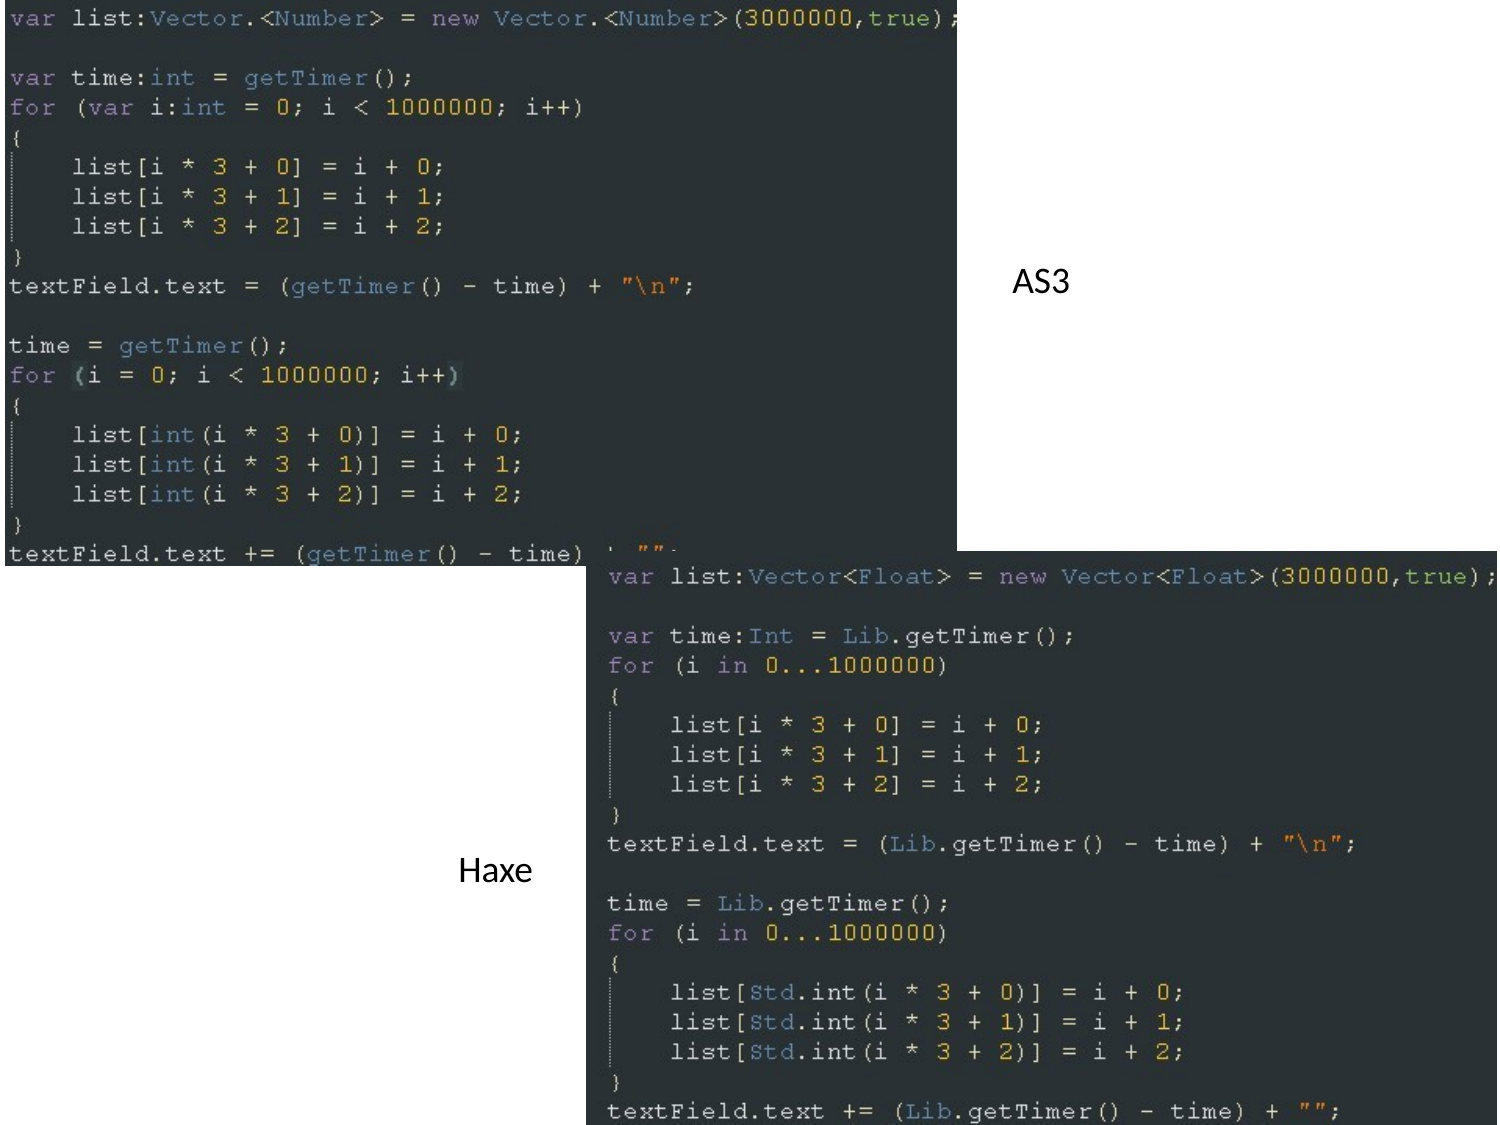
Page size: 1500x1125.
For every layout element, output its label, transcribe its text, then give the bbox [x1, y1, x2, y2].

picture [586, 550, 1497, 1125]
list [4, 0, 957, 566]
text_box AS3 [997, 248, 1086, 308]
text_box Haxe [443, 837, 548, 898]
